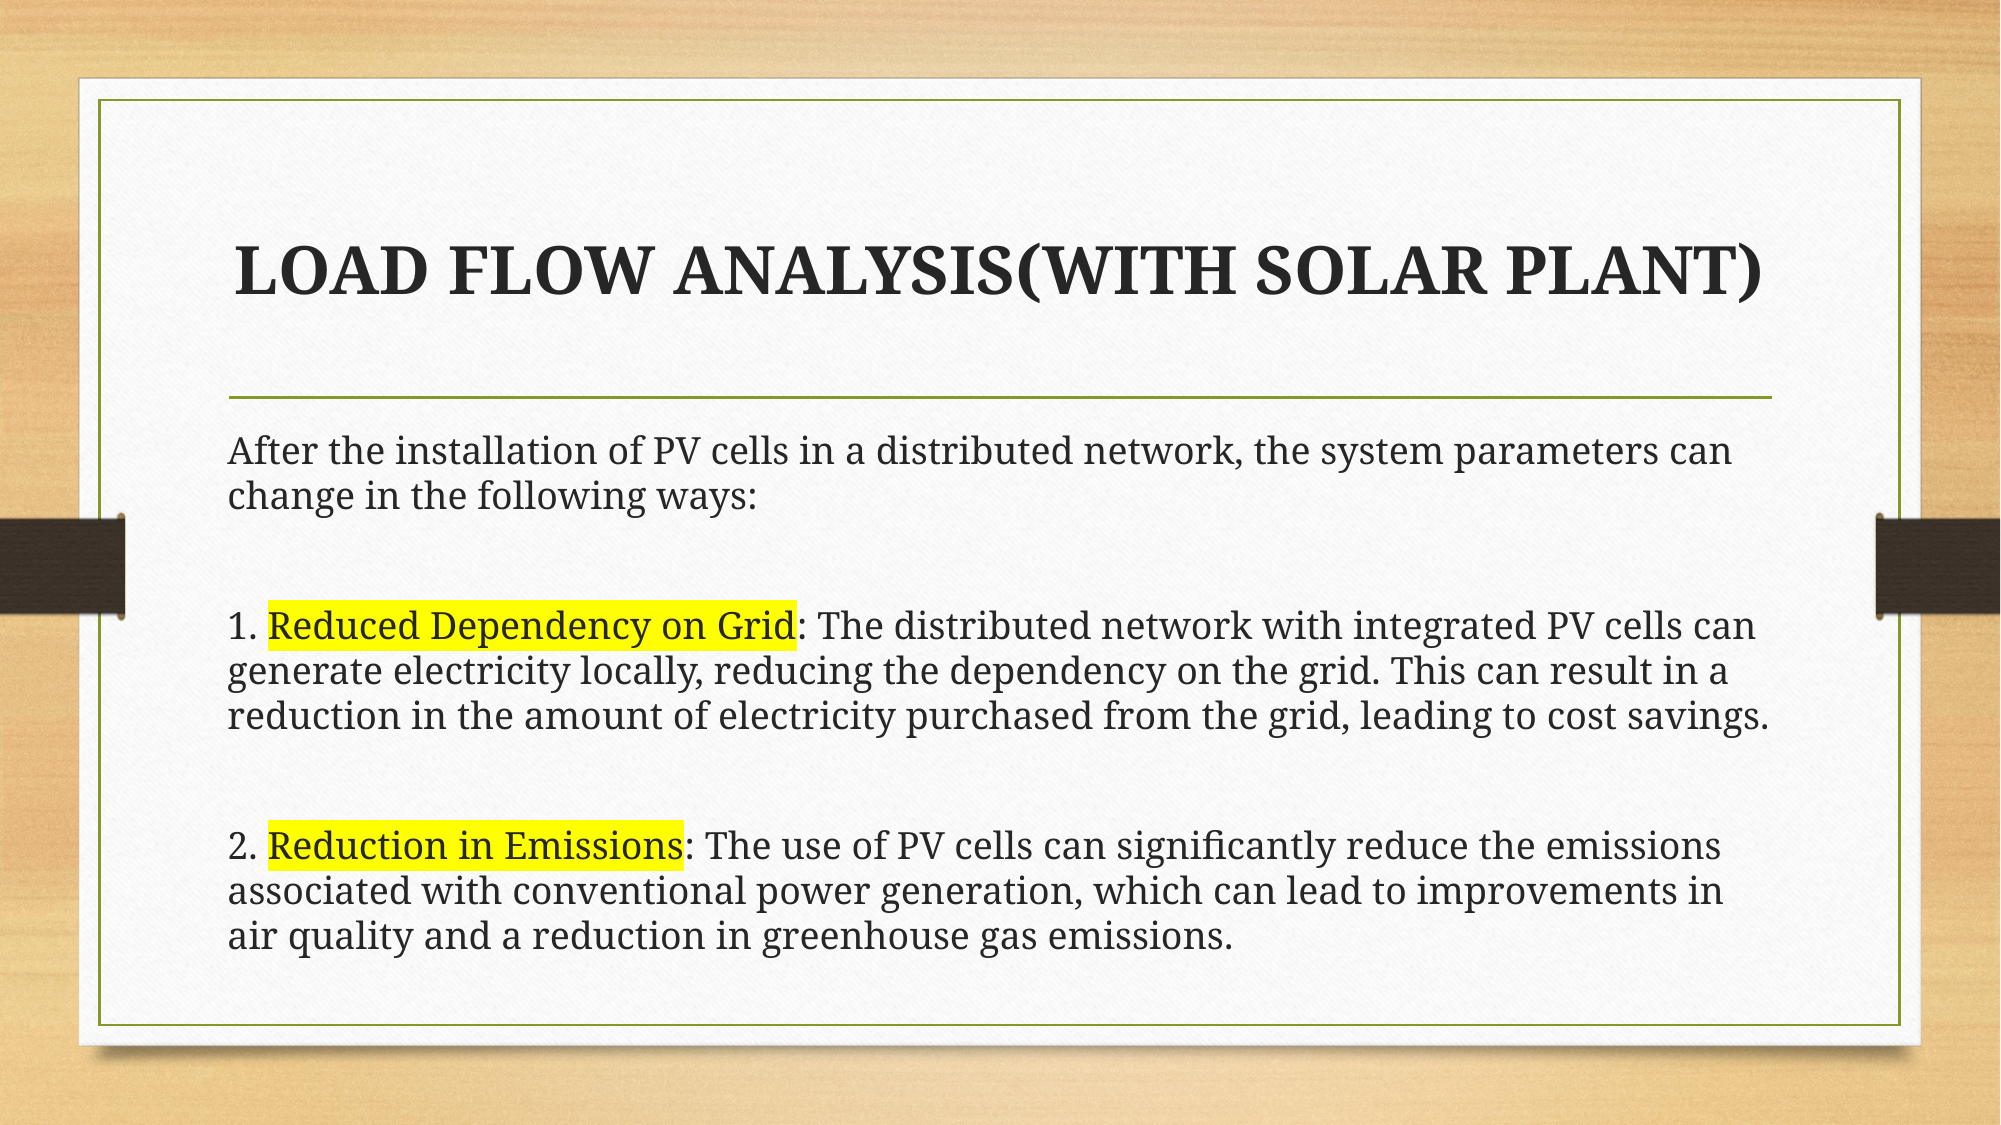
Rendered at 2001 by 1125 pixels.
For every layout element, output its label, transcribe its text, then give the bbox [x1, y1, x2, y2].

title LOAD FLOW ANALYSIS(WITH SOLAR PLANT) [212, 161, 1788, 375]
list After the installation of PV cells in a distributed network, the system parameters can change in the following ways: 1. Reduced Dependency on Grid: The distributed network with integrated PV cells can generate electricity locally, reducing the dependency on the grid. This can result in a reduction in the amount of electricity purchased from the grid, leading to cost savings. 2. Reduction in Emissions: The use of PV cells can significantly reduce the emissions associated with conventional power generation, which can lead to improvements in air quality and a reduction in greenhouse gas emissions. [212, 419, 1788, 964]
picture [0, 0, 2001, 1125]
